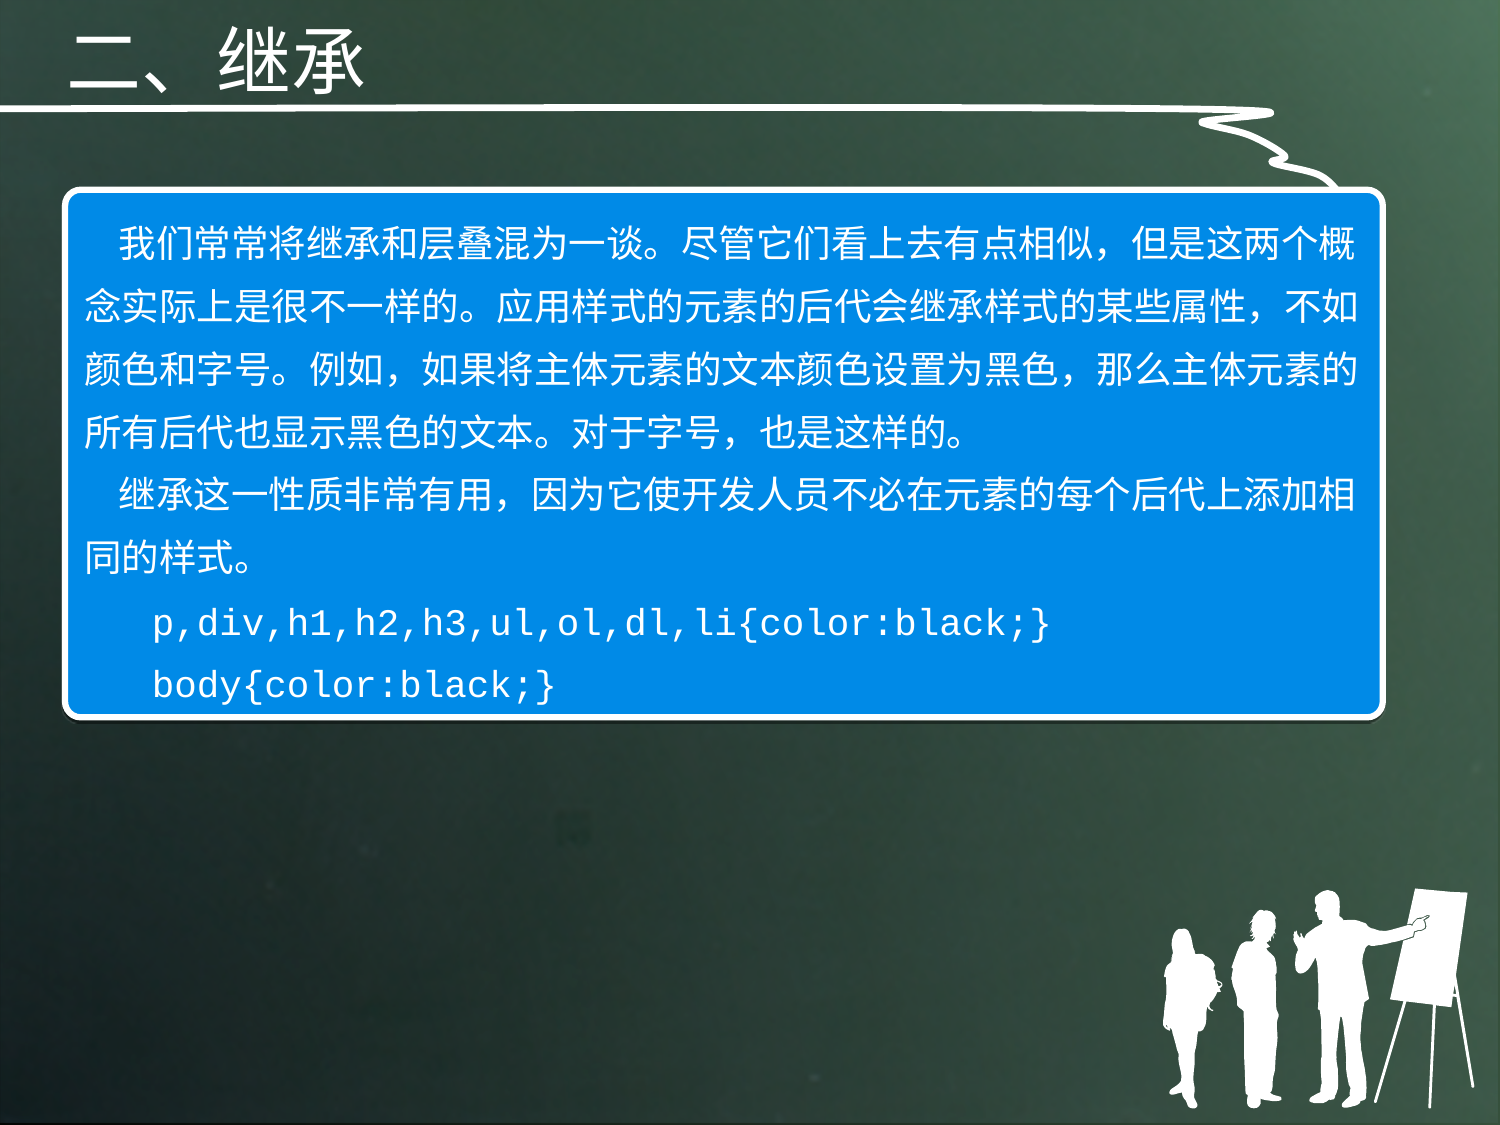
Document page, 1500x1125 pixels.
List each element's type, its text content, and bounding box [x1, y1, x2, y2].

title 二、继承 [51, 23, 1365, 96]
text_box 我们常常将继承和层叠混为一谈。尽管它们看上去有点相似，但是这两个概念实际上是很不一样的。应用样式的元素的后代会继承样式的某些属性，不如颜色和字号。例如，如果将主体元素的文本颜色设置为黑色，那么主体元素的所有后代也显示黑色的文本。对于字号，也是这样的。 继承这一性质非常有用，因为它使开发人员不必在元素的每个后代上添加相同的样式。 p,div,h1,h2,h3,ul,ol,dl,li{color:black;} body{color:black;} [65, 189, 1383, 718]
picture [0, 0, 1500, 1125]
text_box [0, 107, 1336, 189]
